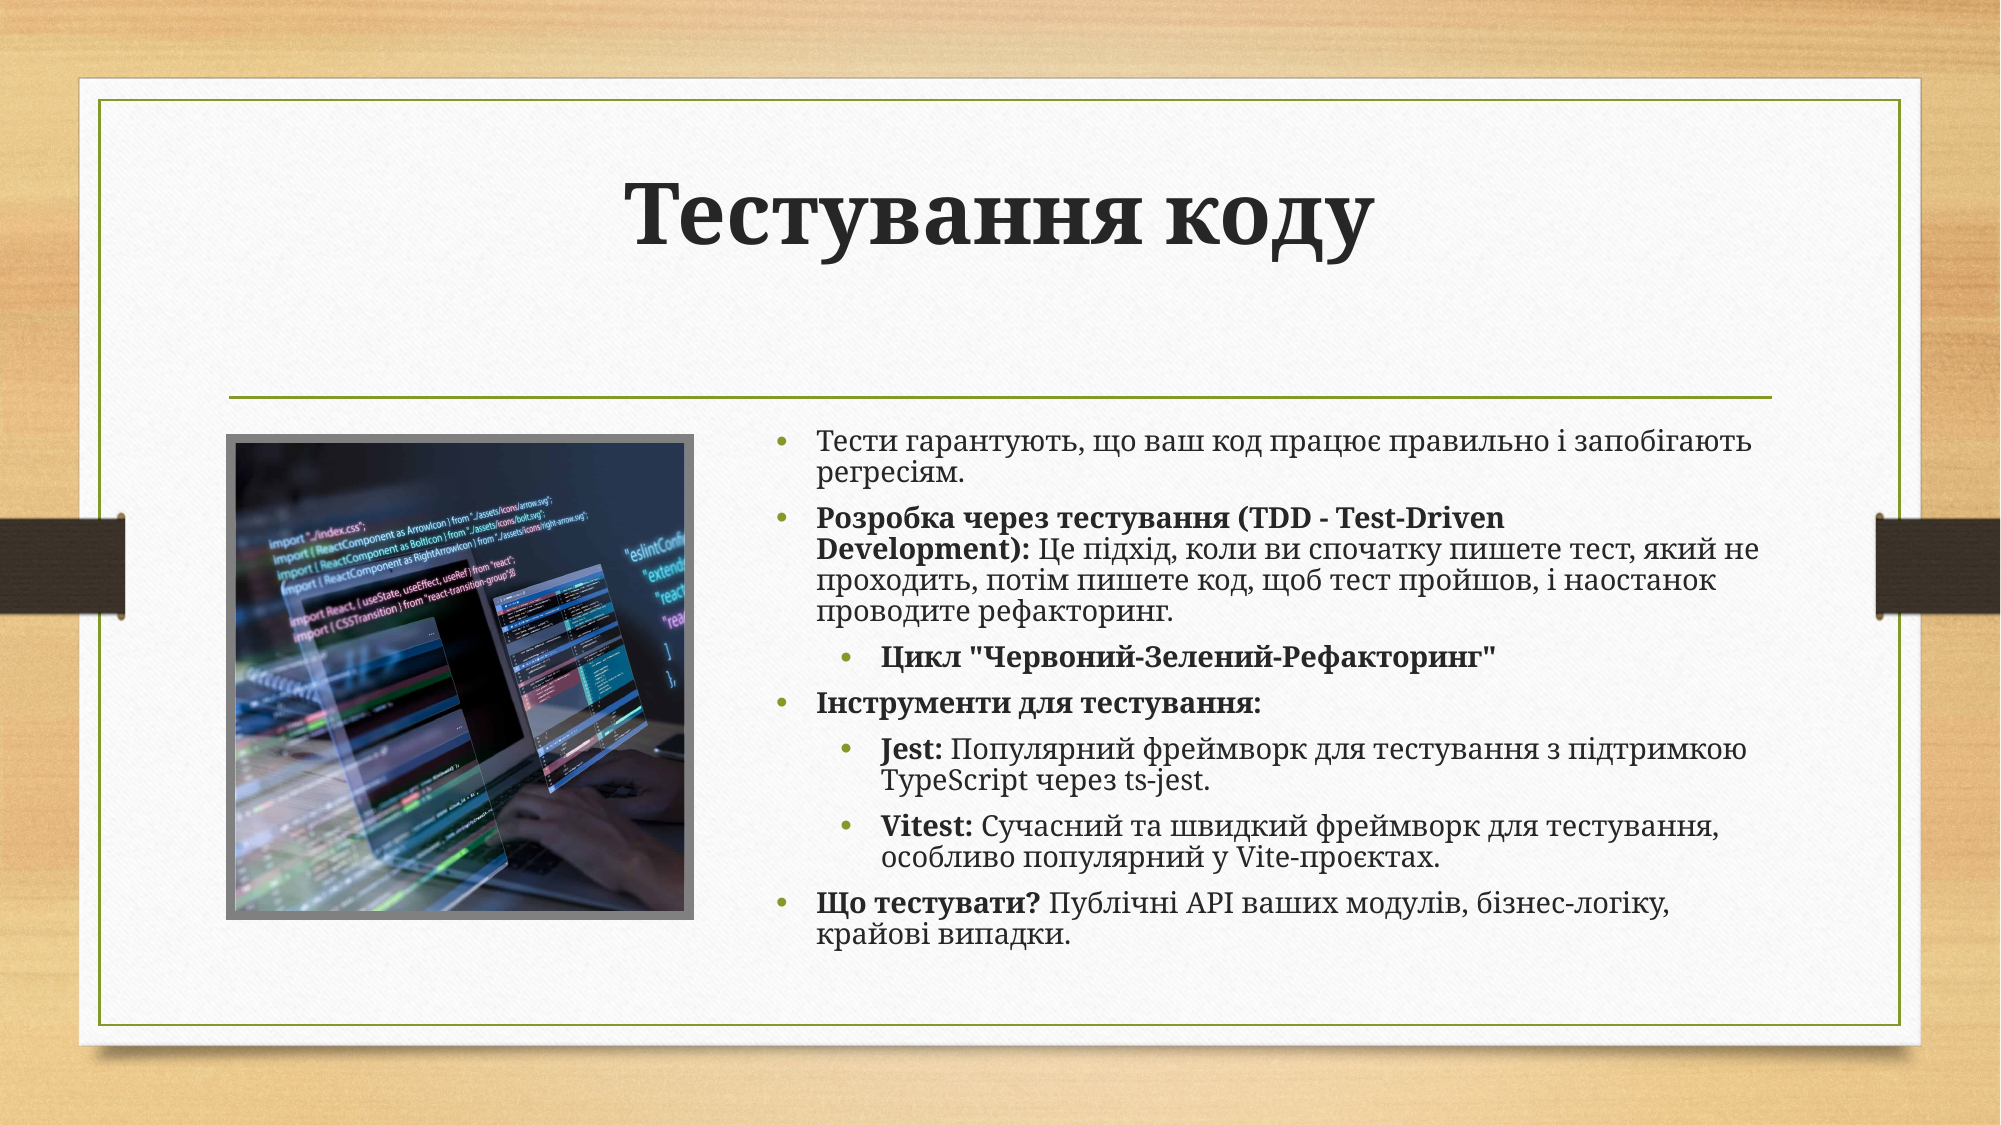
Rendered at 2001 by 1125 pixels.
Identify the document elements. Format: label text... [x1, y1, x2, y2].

picture [0, 0, 2001, 1125]
list Тести гарантують, що ваш код працює правильно і запобігають регресіям. Розробка через тестування (TDD - Test-Driven Development): Це підхід, коли ви спочатку пишете тест, який не проходить, потім пишете код, щоб тест пройшов, і наостанок проводите рефакторинг. Цикл "Червоний-Зелений-Рефакторинг" Інструменти для тестування: Jest: Популярний фреймворк для тестування з підтримкою TypeScript через ts-jest. Vitest: Сучасний та швидкий фреймворк для тестування, особливо популярний у Vite-проєктах. Що тестувати? Публічні API ваших модулів, бізнес-логіку, крайові випадки. [761, 419, 1788, 964]
title Тестування коду [212, 161, 1788, 375]
